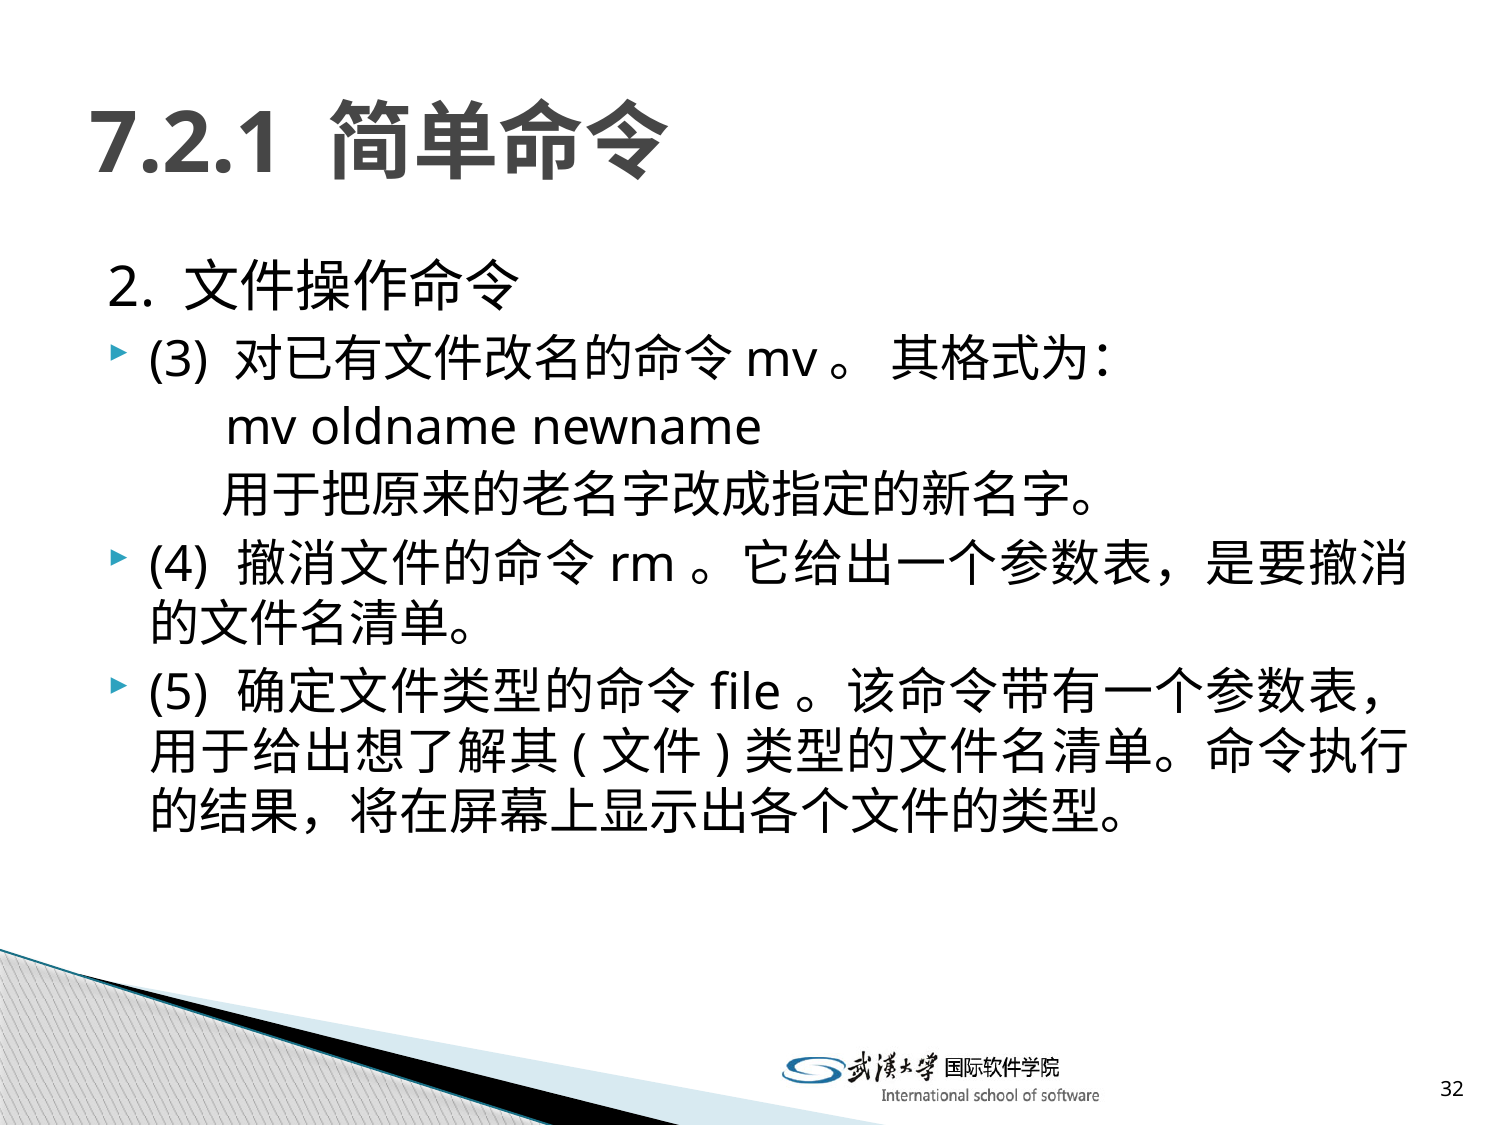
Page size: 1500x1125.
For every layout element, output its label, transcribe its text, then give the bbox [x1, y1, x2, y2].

title 7.2.1 简单命令 [75, 45, 1425, 233]
list 2. 文件操作命令 (3) 对已有文件改名的命令mv。 其格式为： mv oldname newname 用于把原来的老名字改成指定的新名字。 (4) 撤消文件的命令rm。它给出一个参数表，是要撤消的文件名清单。 (5) 确定文件类型的命令file。该命令带有一个参数表，用于给出想了解其(文件)类型的文件名清单。命令执行的结果，将在屏幕上显示出各个文件的类型。 [74, 242, 1426, 986]
picture [773, 1046, 1117, 1103]
slide_number 32 [1418, 1051, 1479, 1112]
